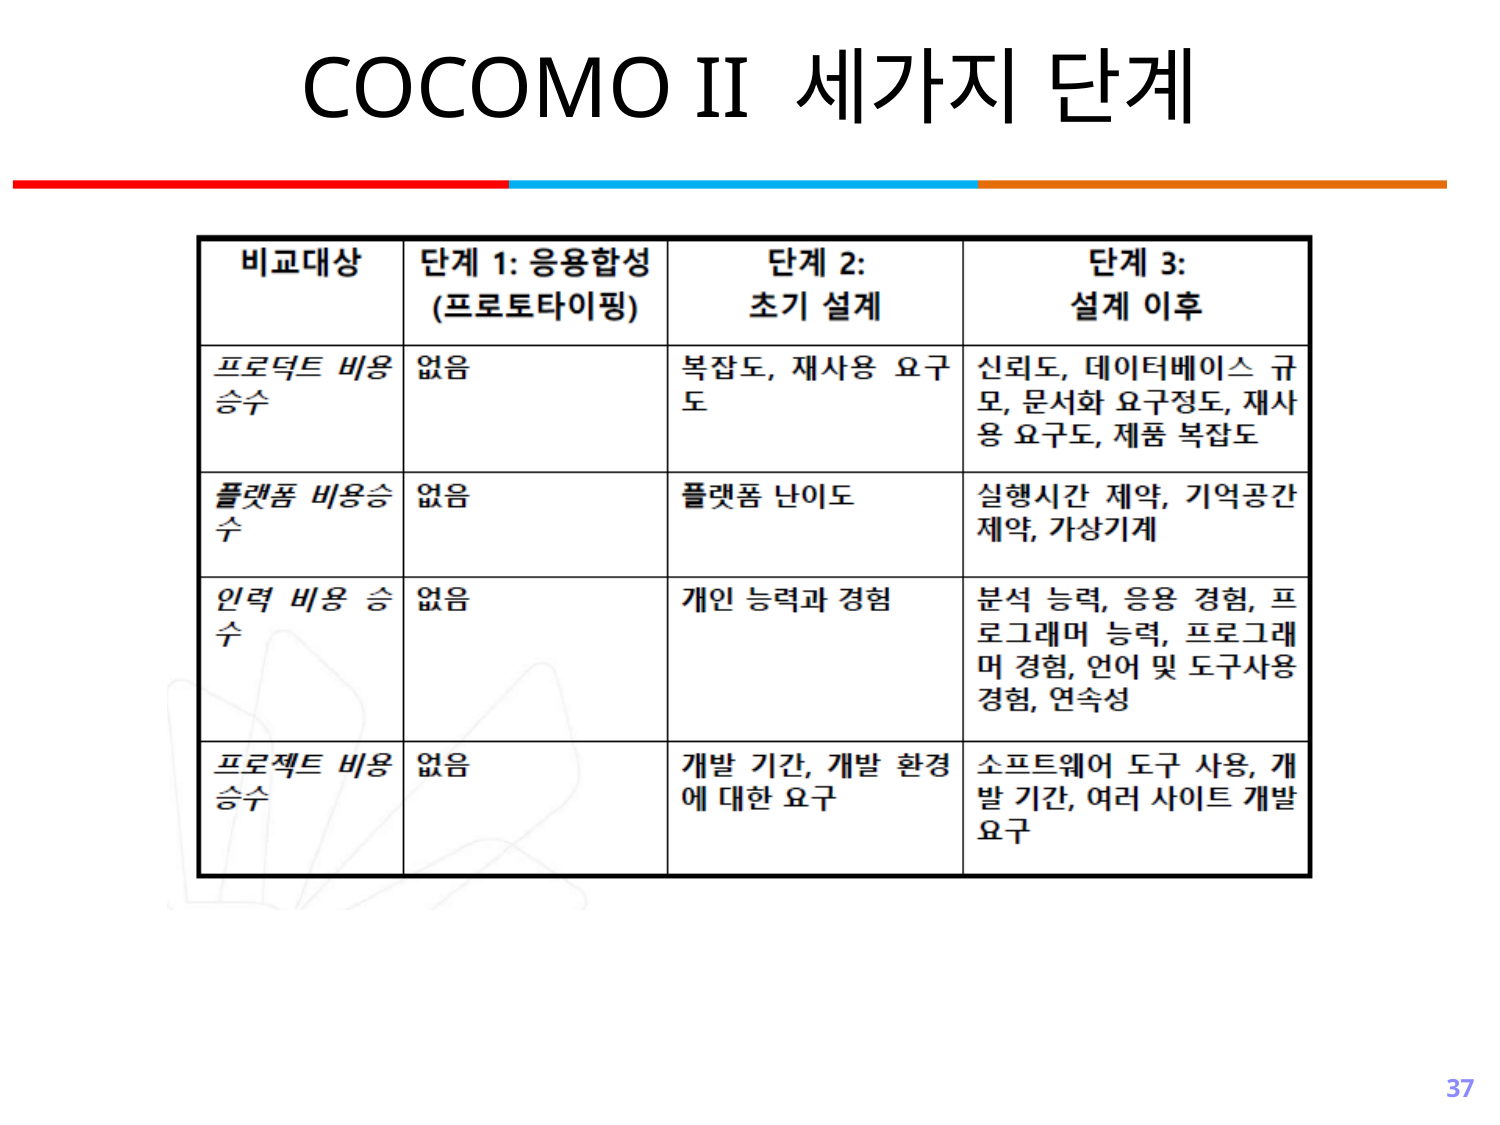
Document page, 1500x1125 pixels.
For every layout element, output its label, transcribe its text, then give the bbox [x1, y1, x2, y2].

slide_number 37 [1139, 1060, 1490, 1120]
title COCOMO II 세가지 단계 [74, 7, 1426, 162]
picture [166, 215, 1333, 910]
